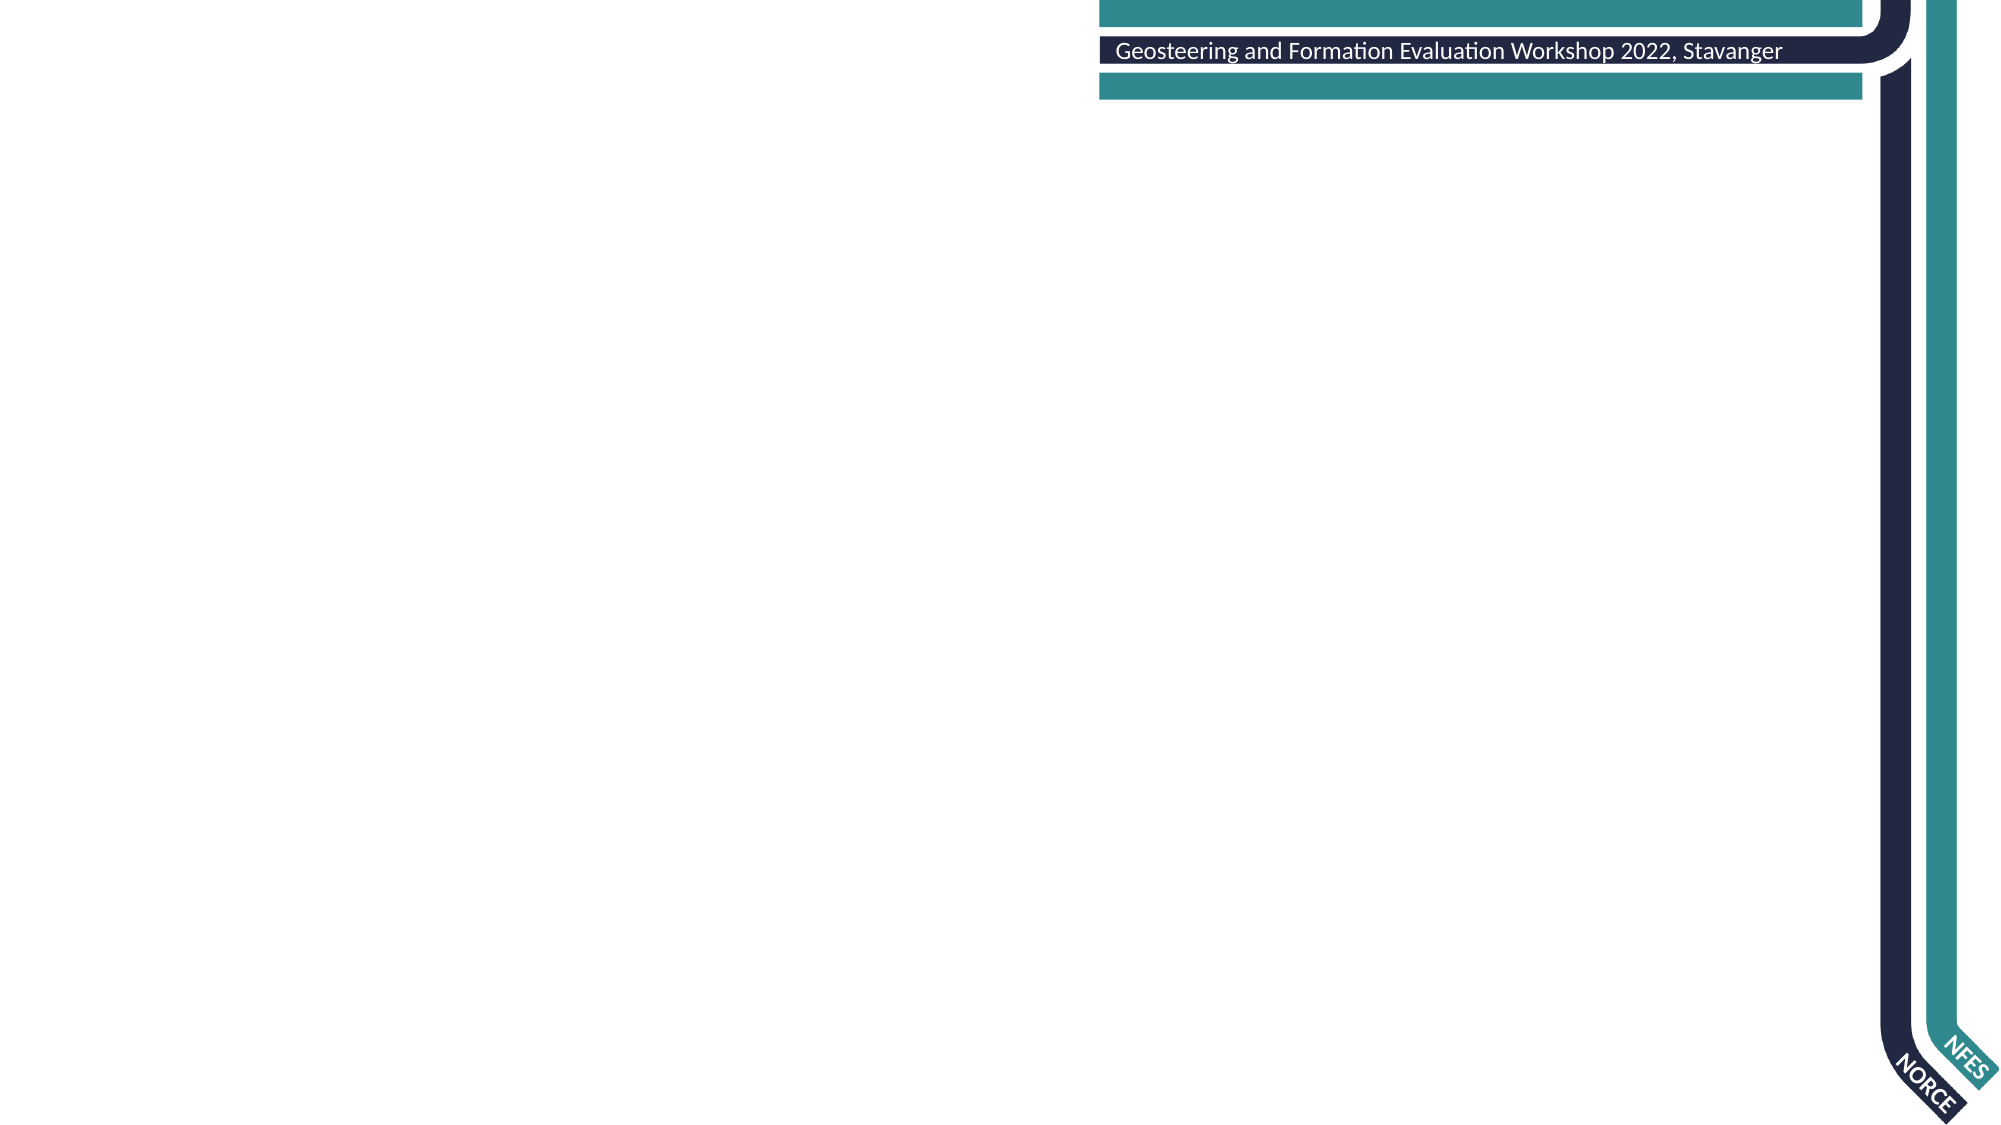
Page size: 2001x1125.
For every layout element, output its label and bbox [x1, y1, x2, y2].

picture [1099, 0, 1999, 1125]
